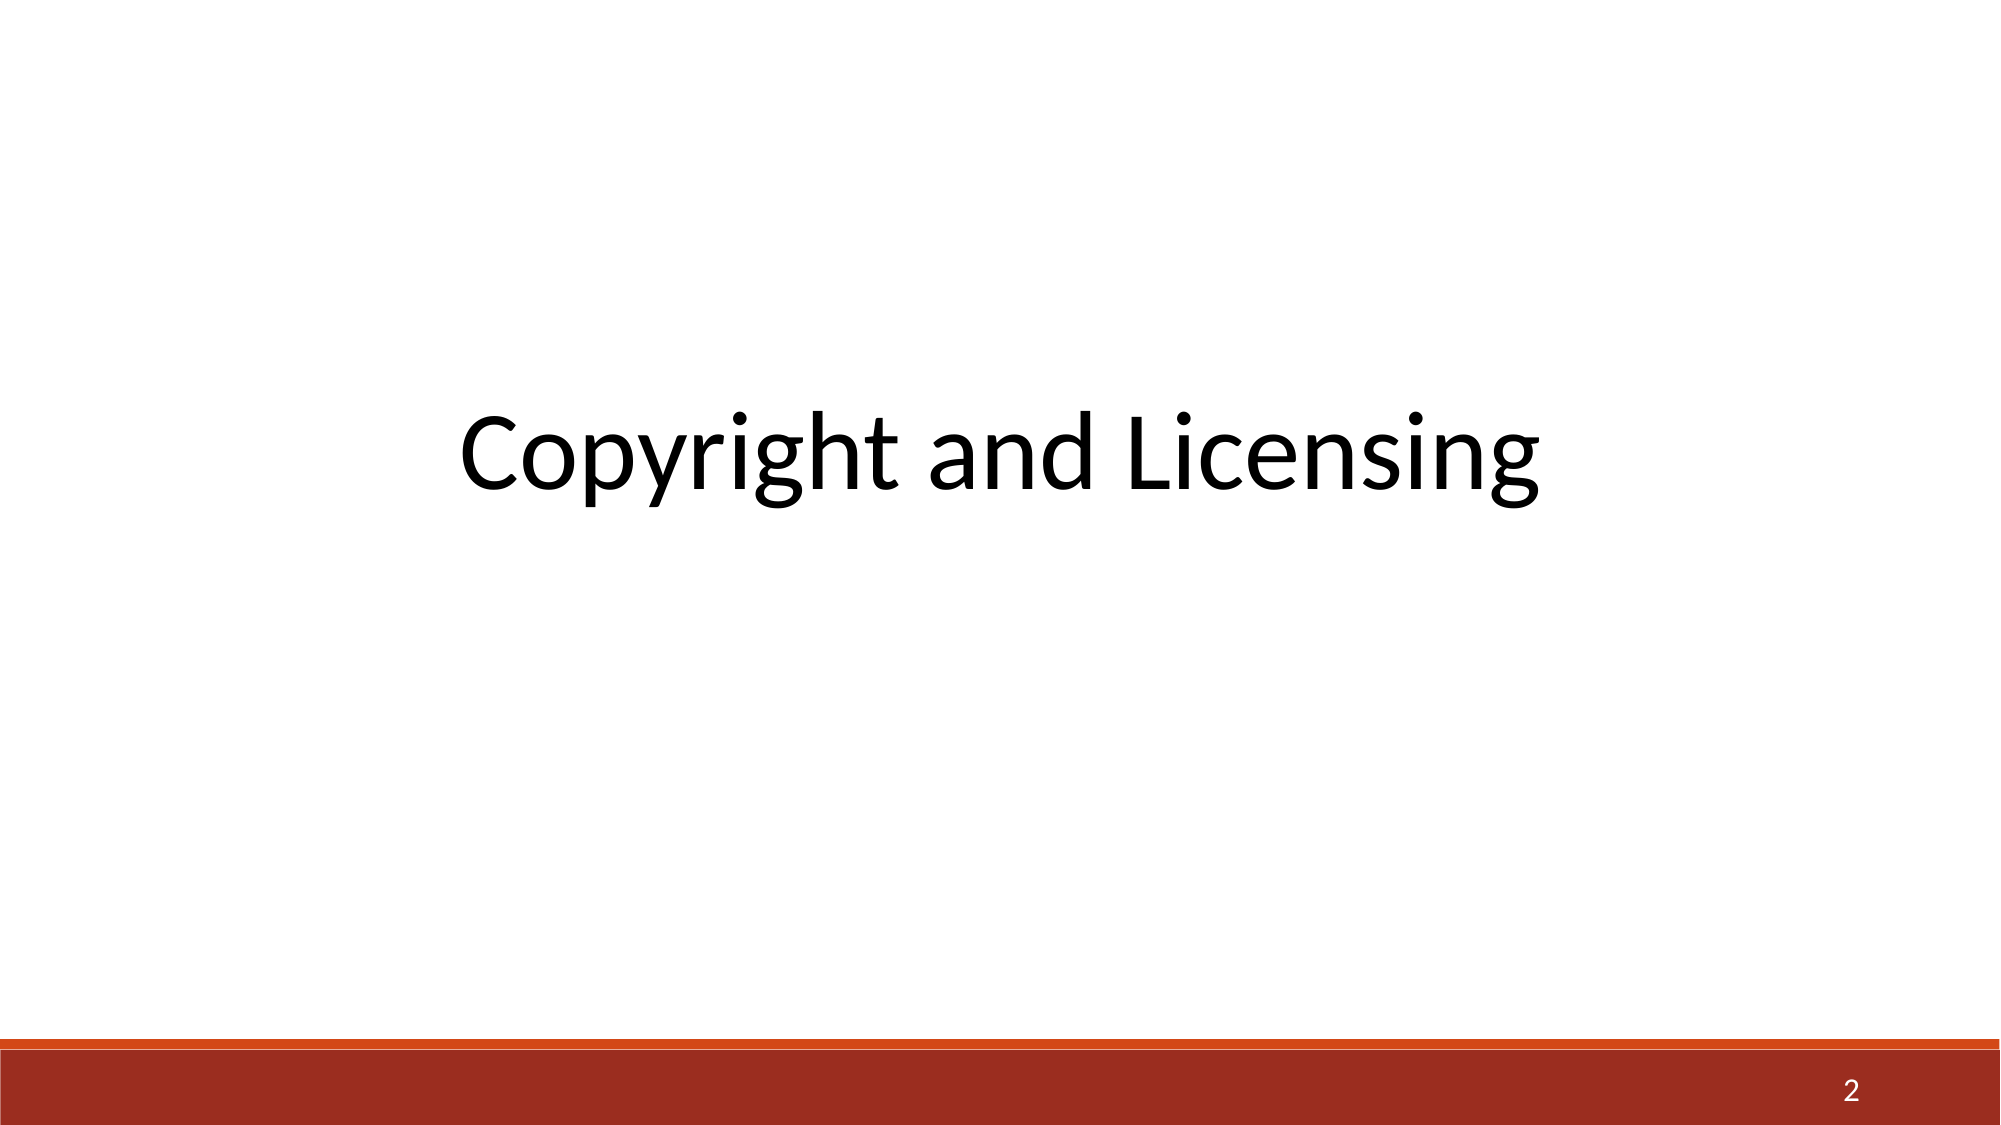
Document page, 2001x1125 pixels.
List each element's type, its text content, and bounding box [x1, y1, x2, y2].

text_box Copyright and Licensing [444, 369, 1558, 520]
slide_number 2 [126, 1061, 1875, 1115]
